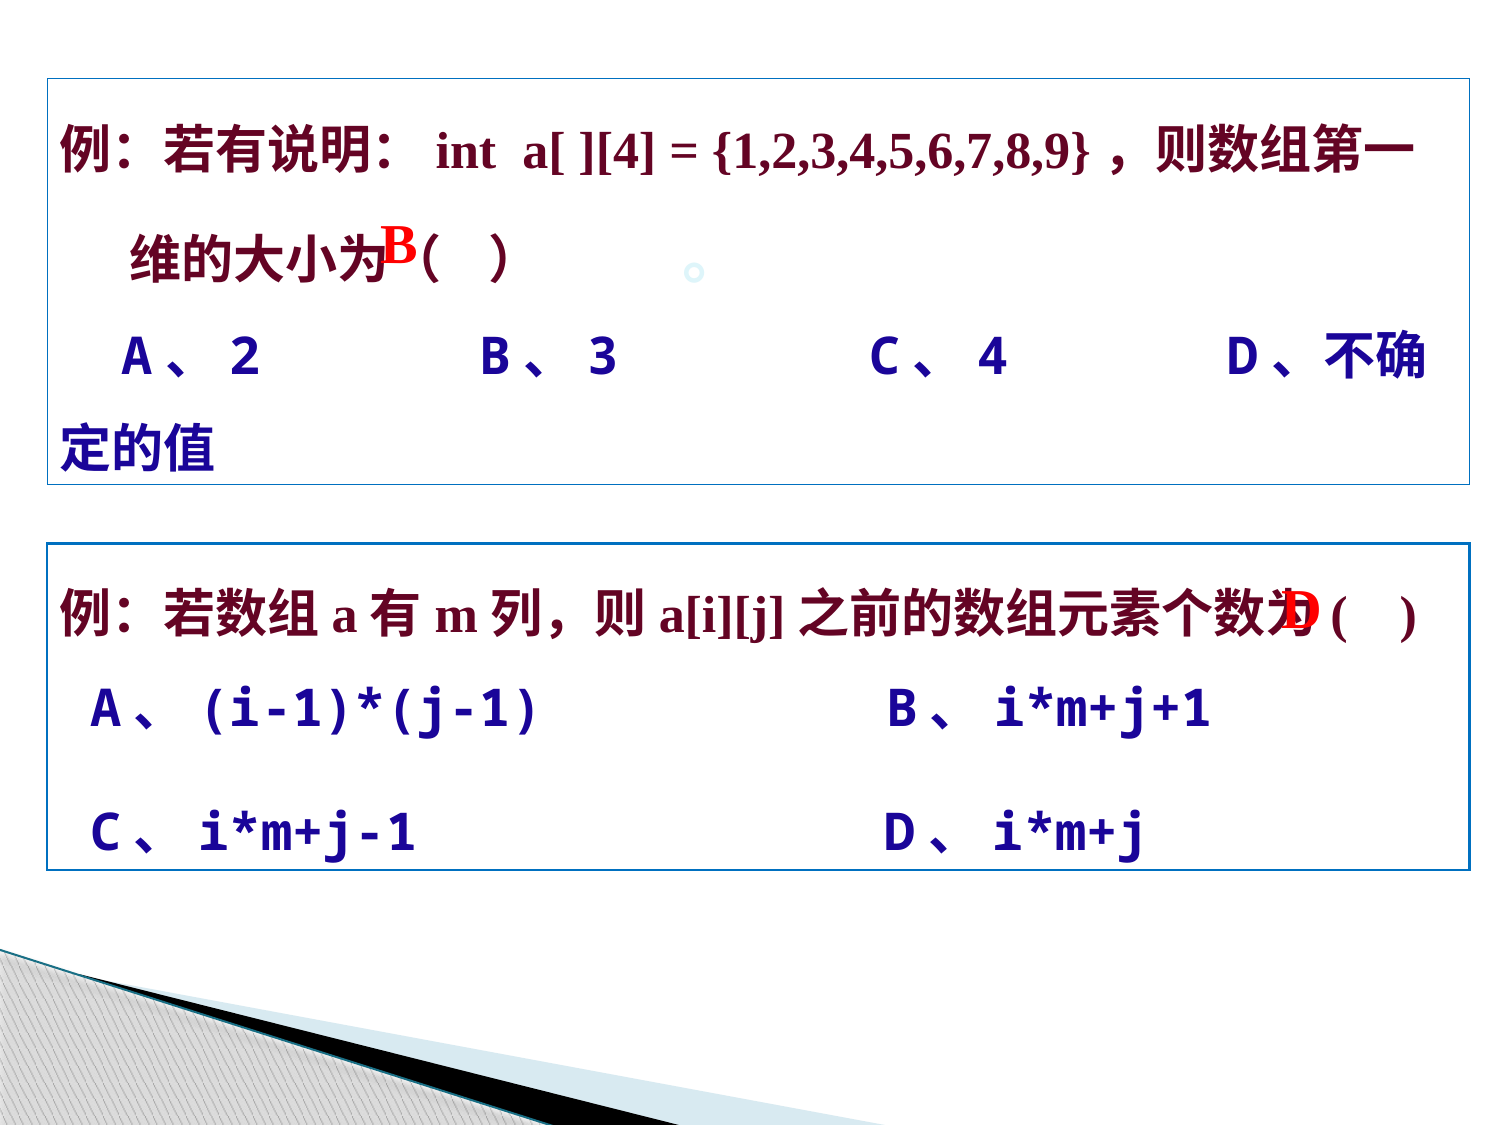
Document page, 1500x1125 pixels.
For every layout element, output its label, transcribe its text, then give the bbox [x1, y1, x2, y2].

text_box D [1269, 574, 1335, 647]
text_box 例：若数组a有m列，则a[i][j]之前的数组元素个数为( ) A、(i-1)*(j-1) B、i*m+j+1 C、i*m+j-1 D、i*m+j [47, 543, 1470, 871]
text_box [245, 515, 324, 592]
text_box B [368, 208, 432, 282]
text_box 例：若有说明：int a[ ][4] = {1,2,3,4,5,6,7,8,9}，则数组第一 维的大小为（ ） 。 A、2 B、3 C、4 D、不确定的值 [47, 78, 1470, 485]
